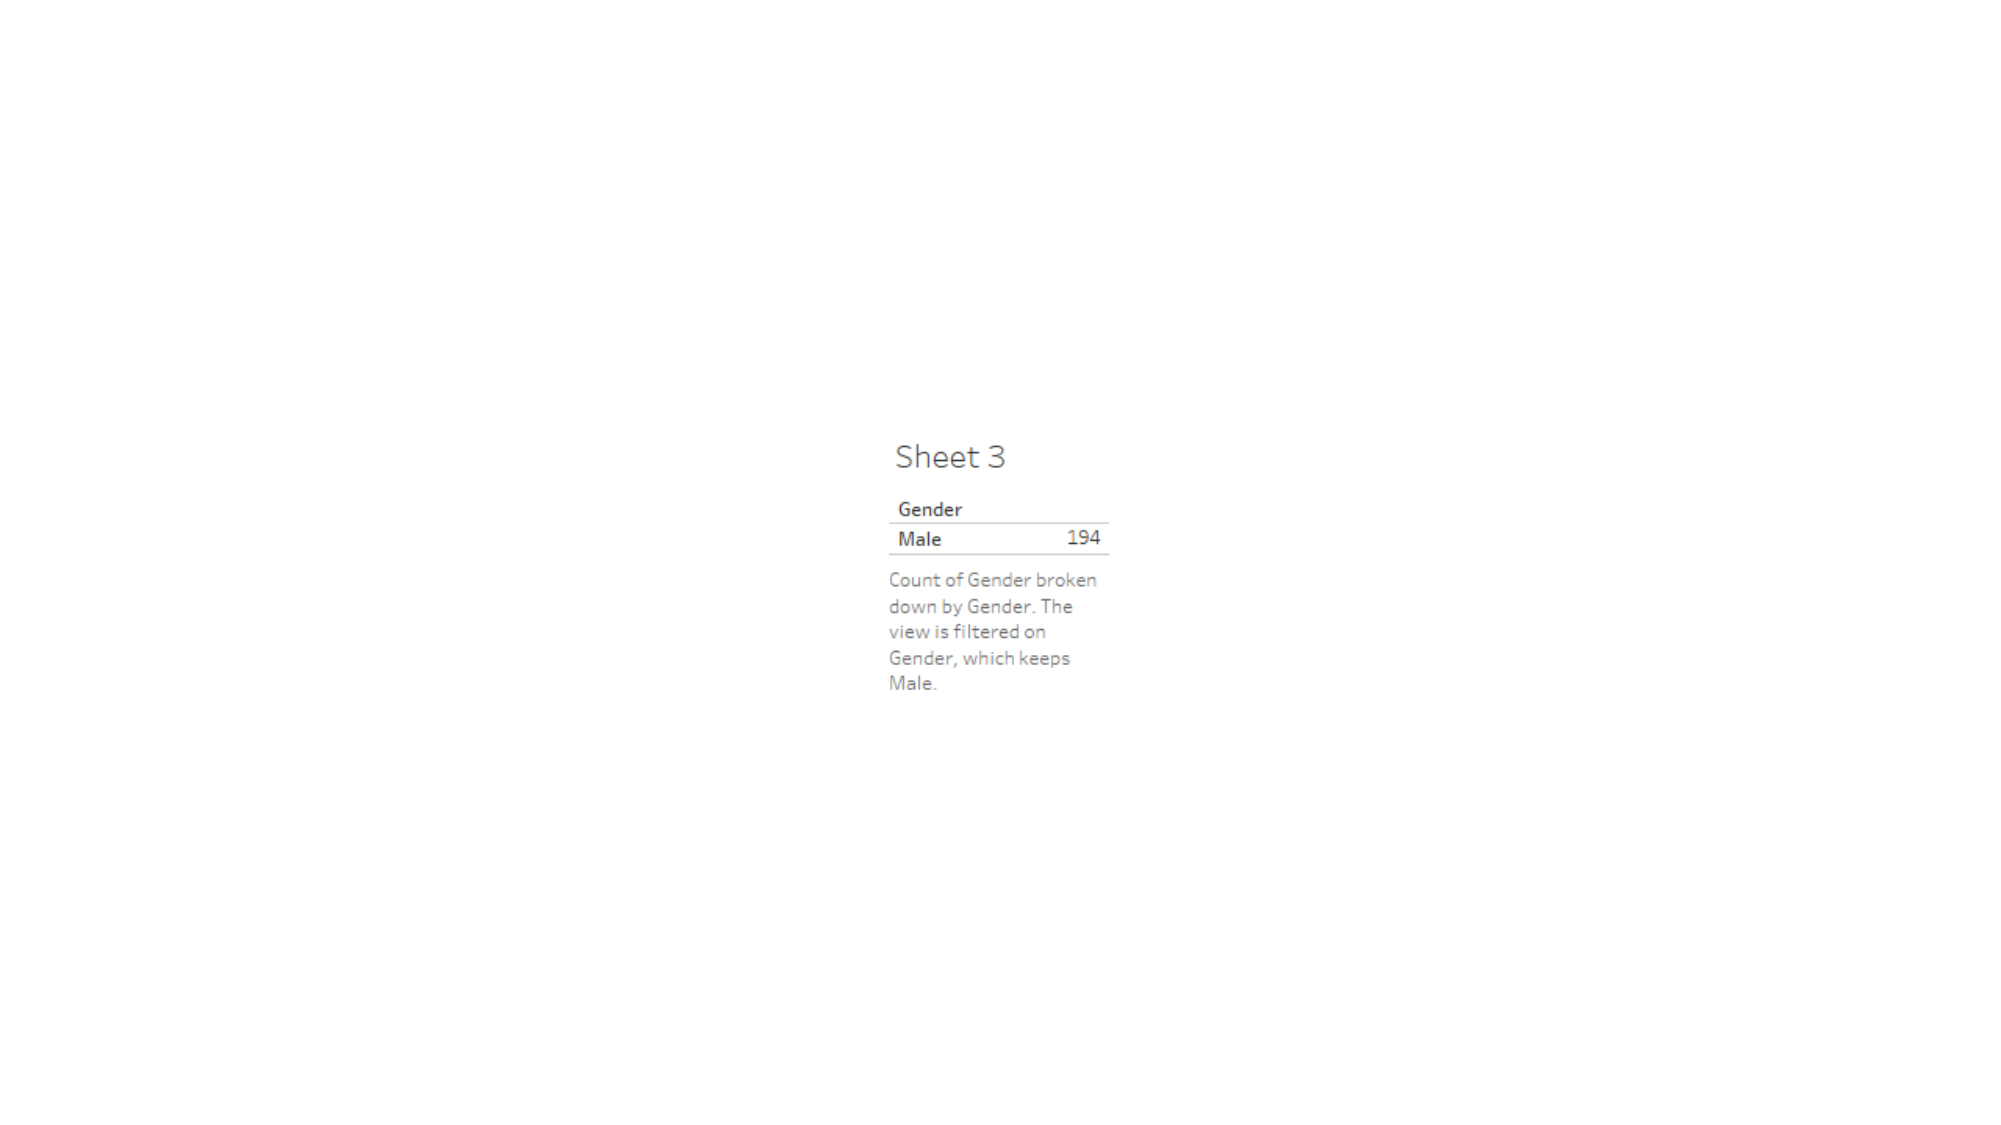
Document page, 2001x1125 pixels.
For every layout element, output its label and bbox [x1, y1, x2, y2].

picture [889, 424, 1111, 701]
